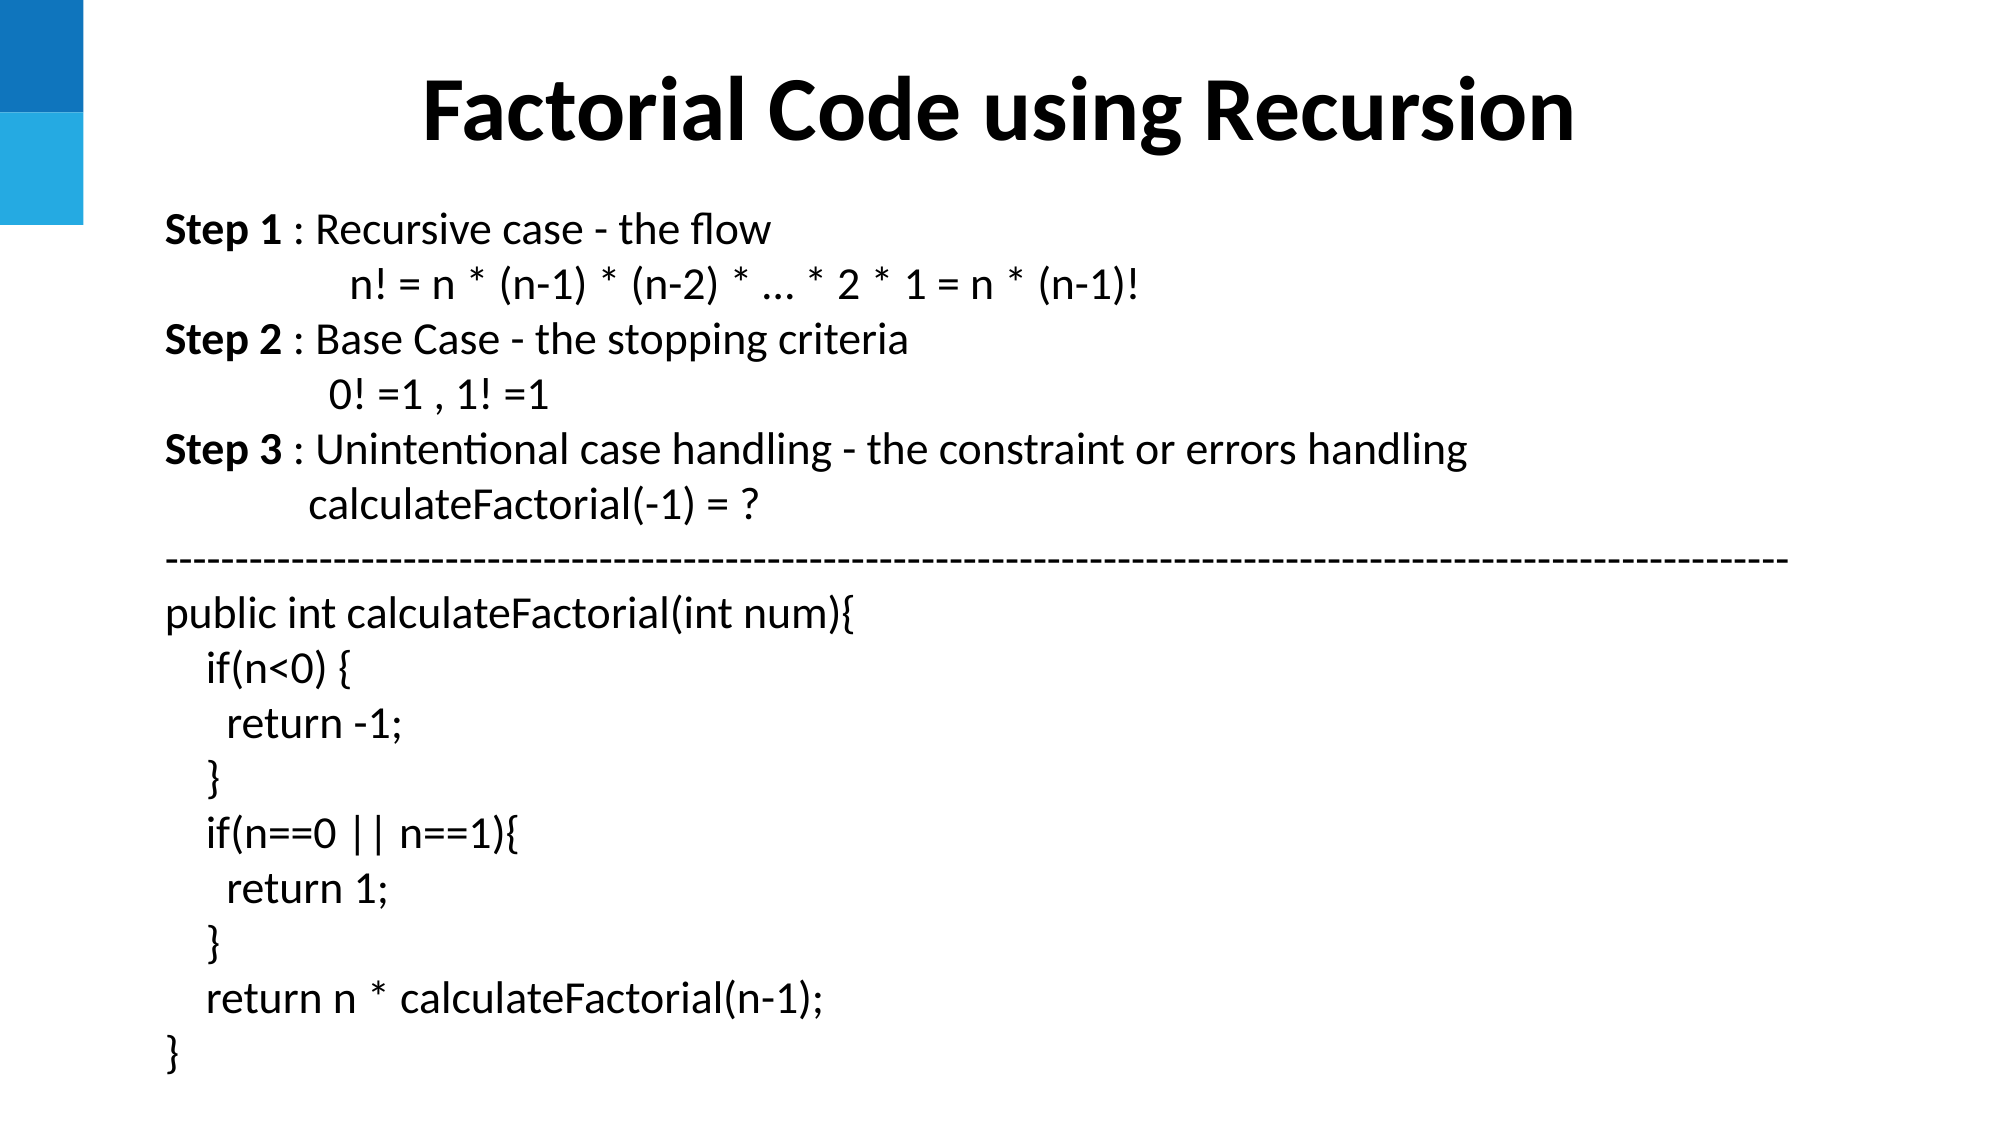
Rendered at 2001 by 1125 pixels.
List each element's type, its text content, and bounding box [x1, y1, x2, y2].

text_box Factorial Code using Recursion [343, 36, 1657, 172]
text_box Step 1 : Recursive case - the flow n! = n * (n-1) * (n-2) * … * 2 * 1 = n * (n-1)! Step 2 : Base Case - the stopping criteria 0! =1 , 1! =1 Step 3 : Unintentional case handling - the constraint or errors handling calculateFactorial(-1) = ? -------------------------------------------------------------------------------------------------------------------- public int calculateFactorial(int num){ if(n<0) { return -1; } if(n==0 || n==1){ return 1; } return n * calculateFactorial(n-1); } [149, 183, 1890, 1093]
